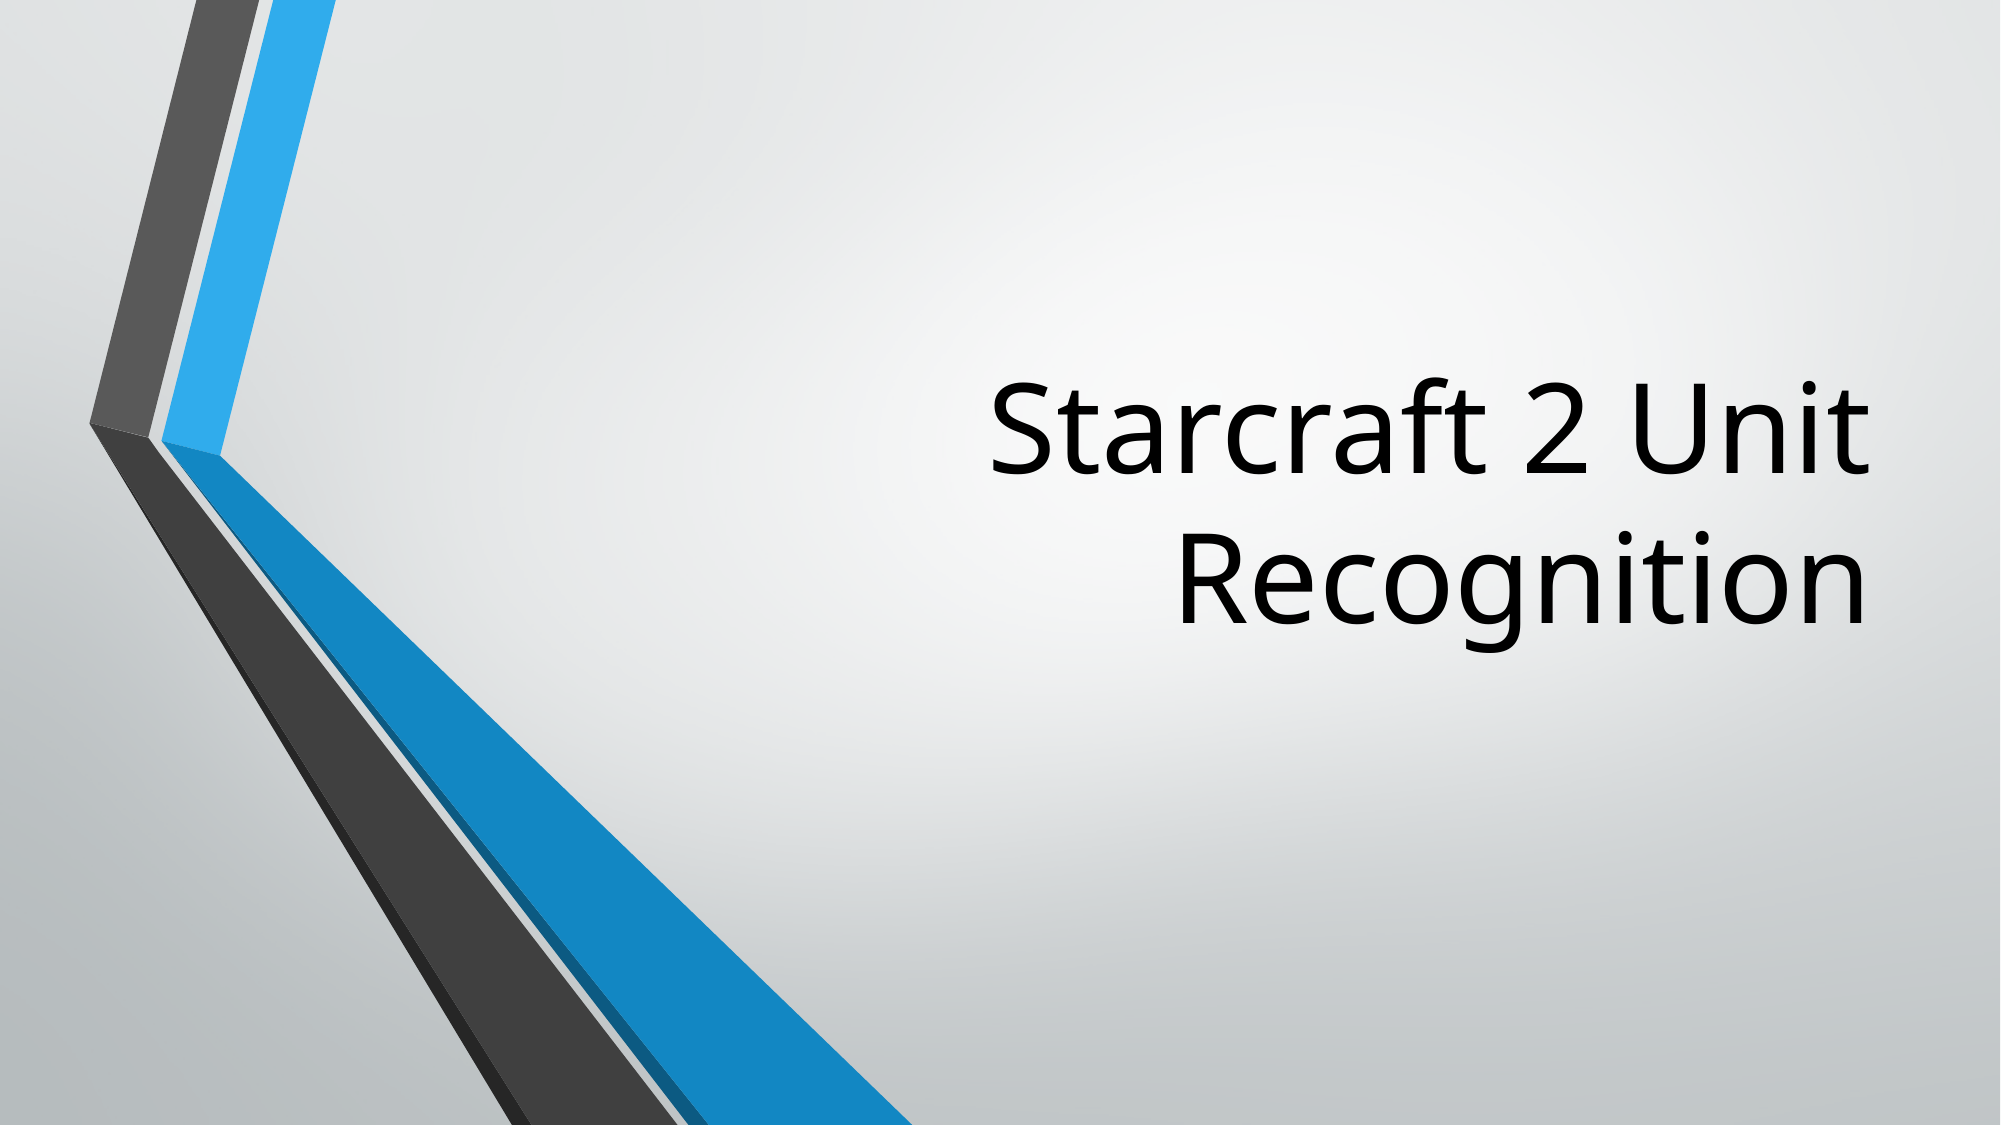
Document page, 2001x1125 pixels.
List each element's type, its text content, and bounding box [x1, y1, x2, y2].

title Starcraft 2 Unit Recognition [480, 226, 1887, 656]
